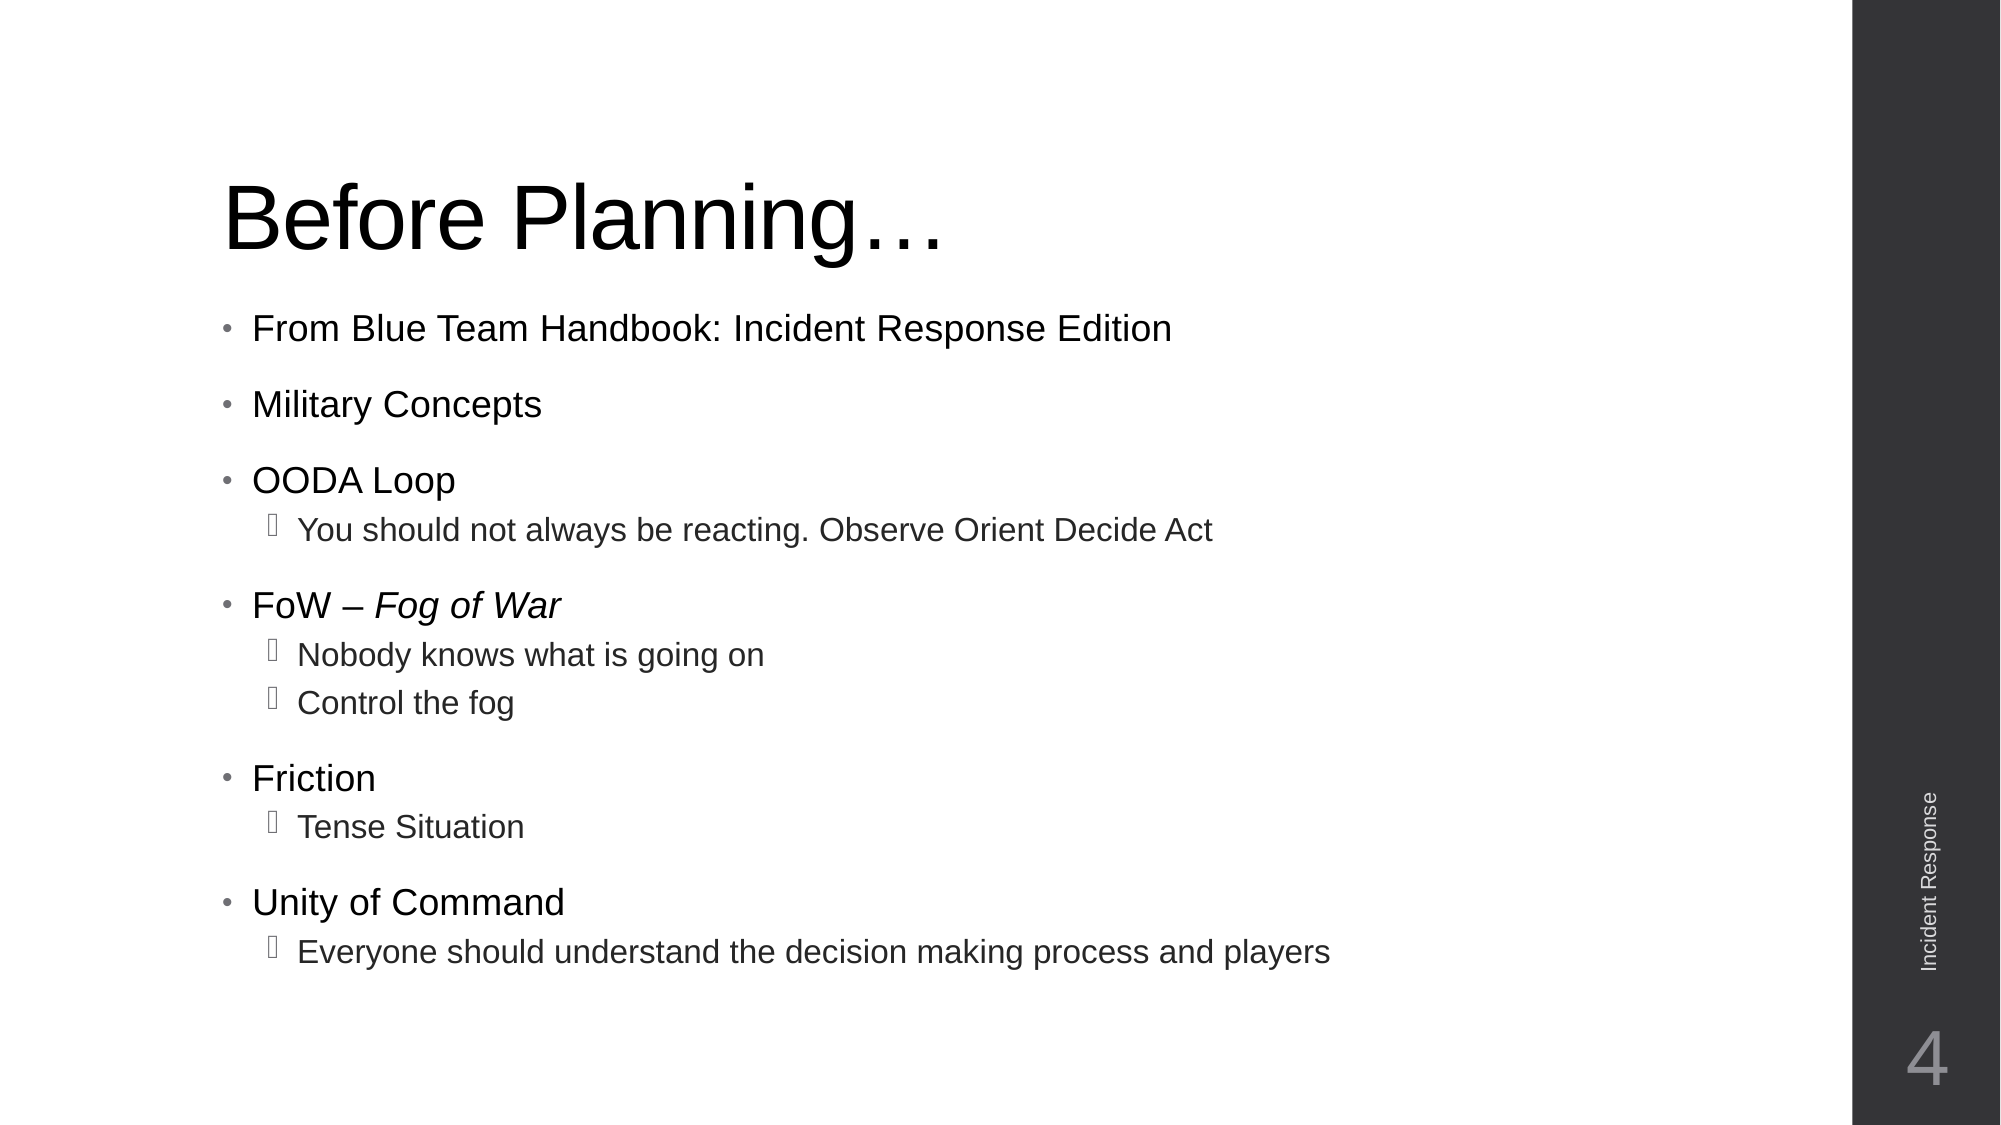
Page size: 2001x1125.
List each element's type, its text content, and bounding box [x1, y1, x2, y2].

slide_number 4 [1852, 1012, 2000, 1110]
footer Incident Response [1897, 400, 1958, 988]
list From Blue Team Handbook: Incident Response Edition Military Concepts OODA Loop You should not always be reacting. Observe Orient Decide Act FoW – Fog of War Nobody knows what is going on Control the fog Friction Tense Situation Unity of Command Everyone should understand the decision making process and players [206, 299, 1617, 1014]
title Before Planning… [206, 60, 1797, 278]
